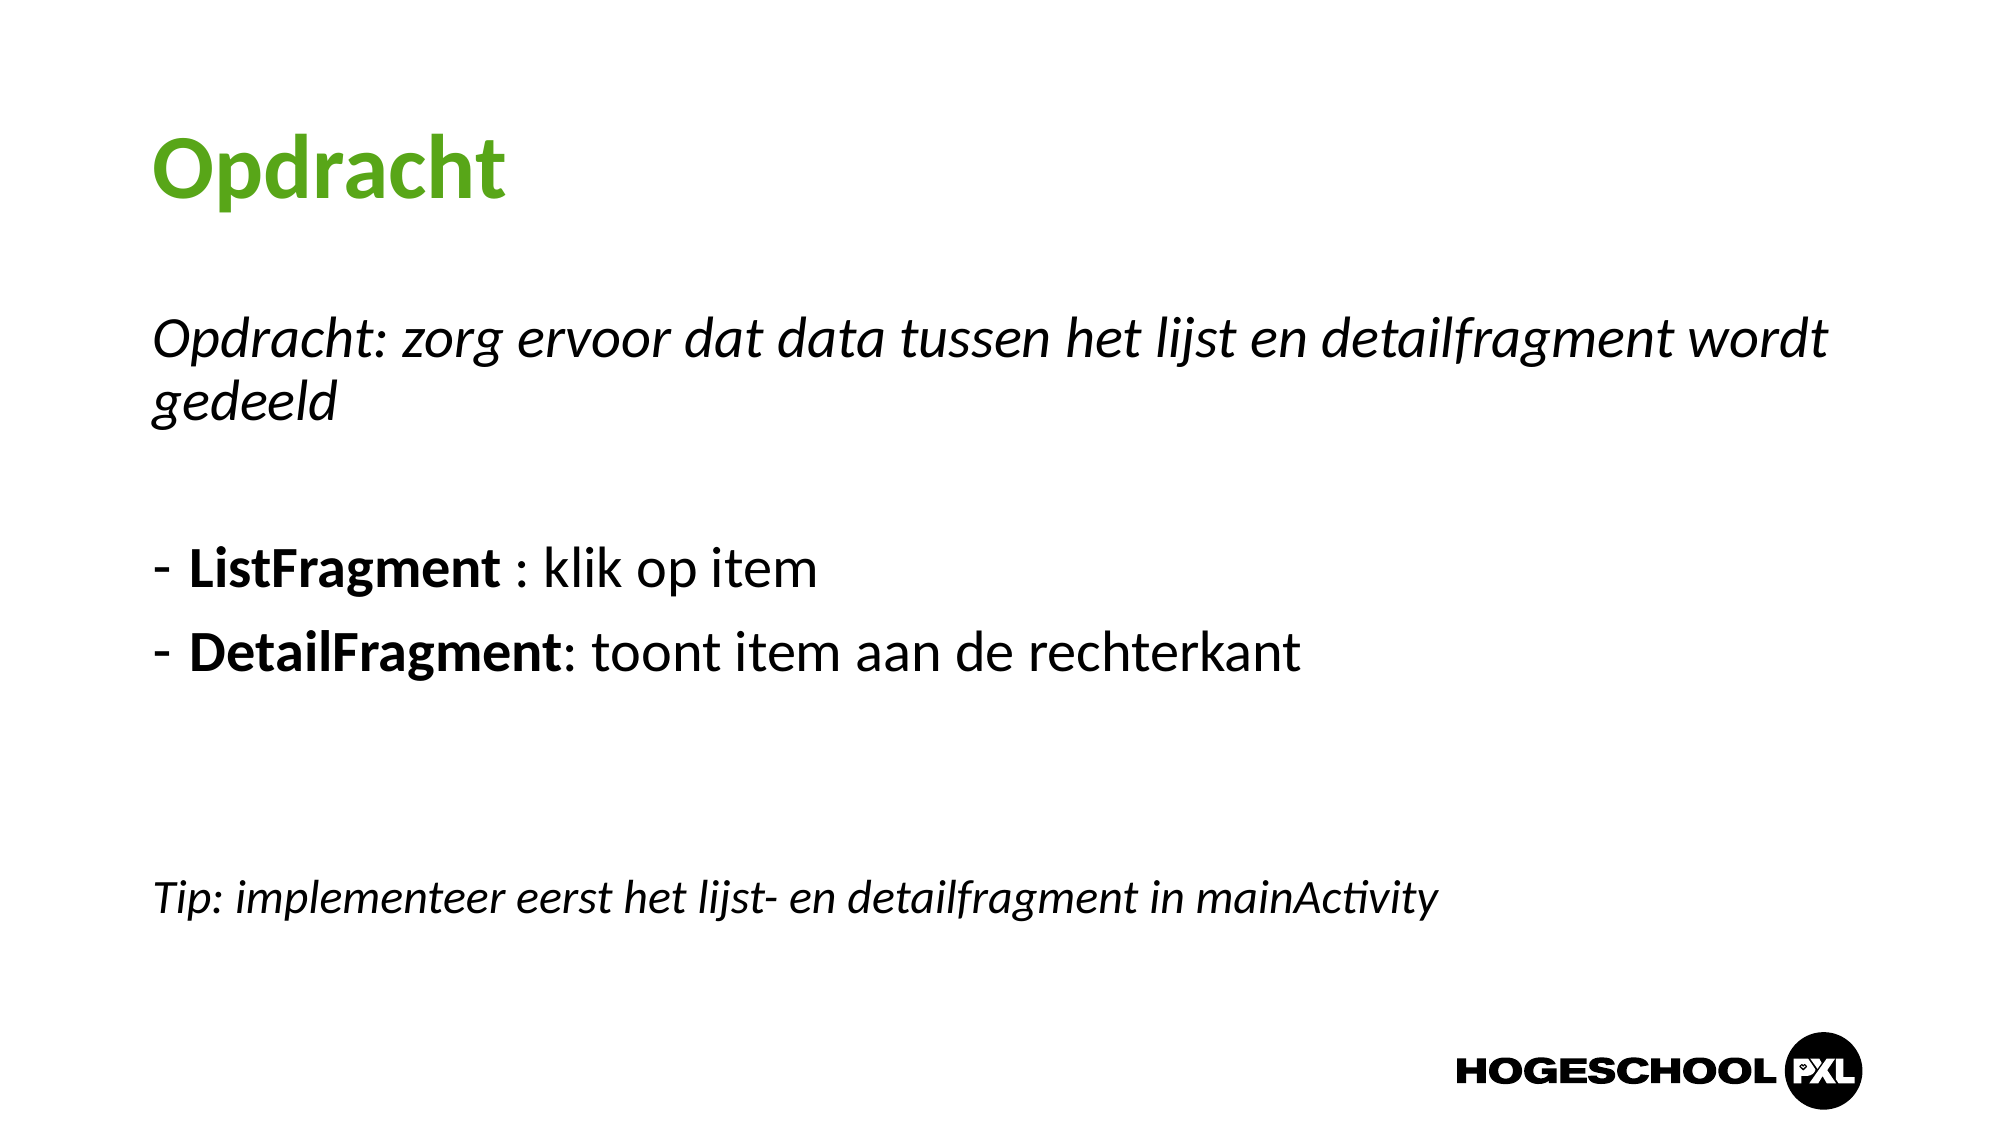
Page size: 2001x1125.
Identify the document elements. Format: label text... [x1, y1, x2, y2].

list Opdracht: zorg ervoor dat data tussen het lijst en detailfragment wordt gedeeld ListFragment : klik op item DetailFragment: toont item aan de rechterkant Tip: implementeer eerst het lijst- en detailfragment in mainActivity [137, 299, 1970, 1014]
title Opdracht [137, 59, 1863, 278]
